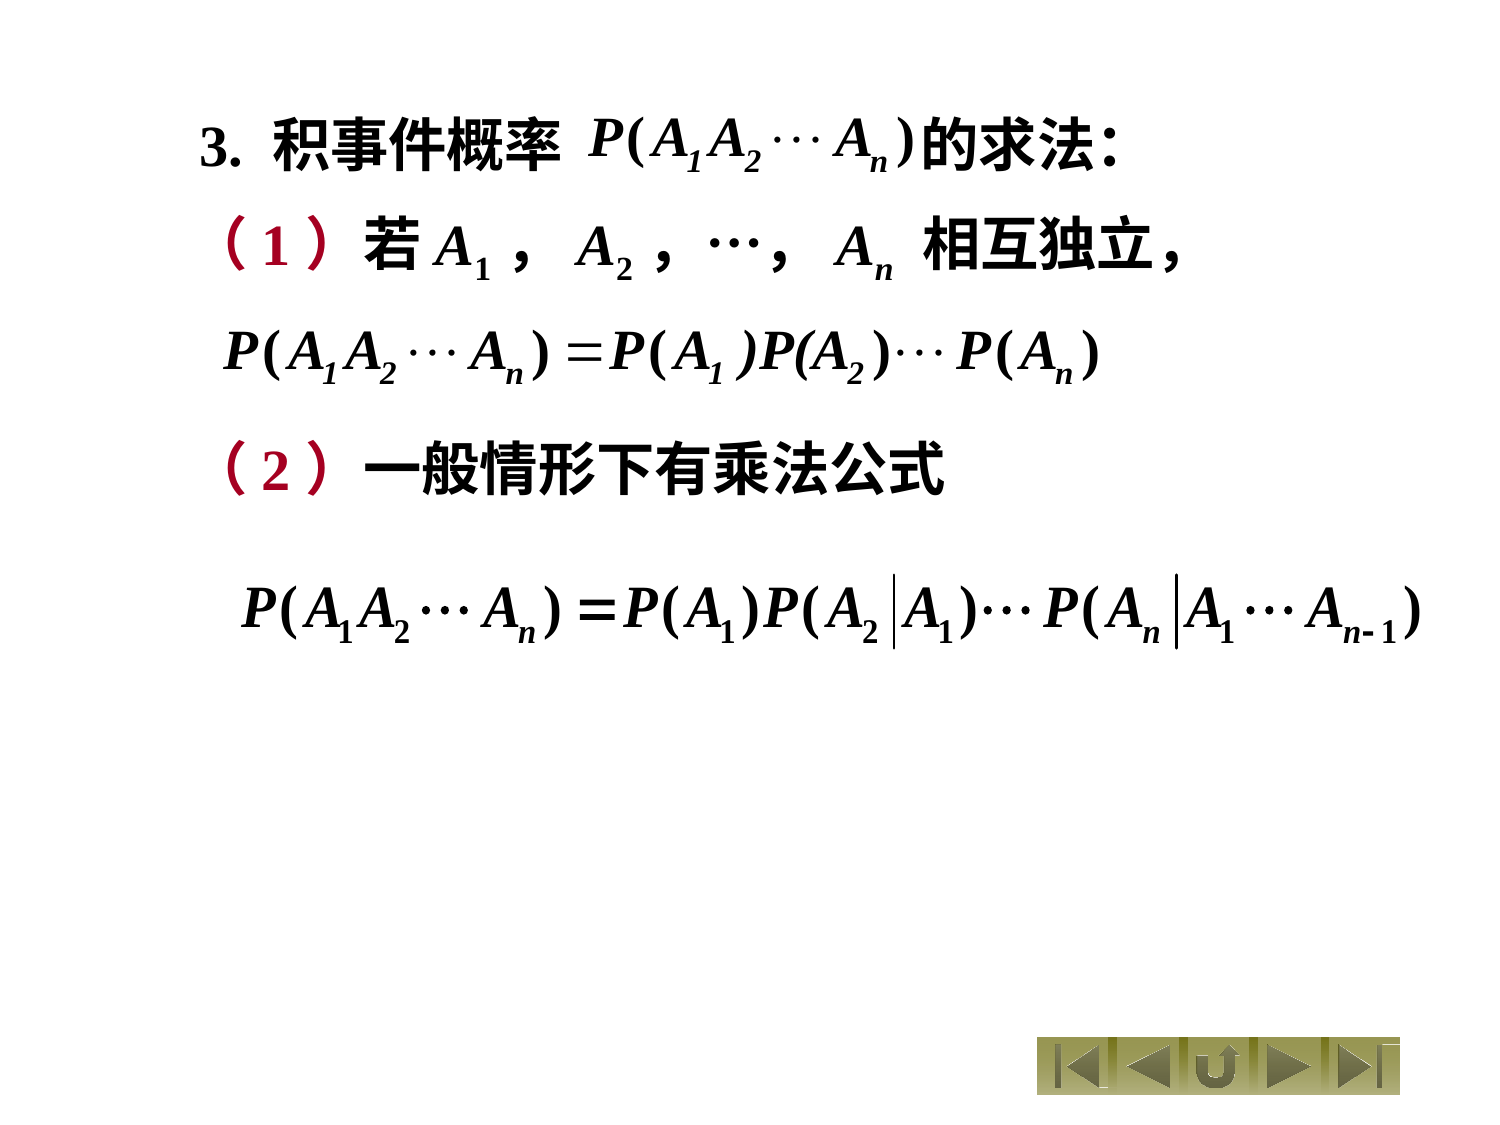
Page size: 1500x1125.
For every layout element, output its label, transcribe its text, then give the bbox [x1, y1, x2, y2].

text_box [1037, 1037, 1400, 1095]
text_box （1）若A1，A2，…，An 相互独立， [174, 271, 1313, 295]
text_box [212, 312, 1109, 399]
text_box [229, 562, 1431, 663]
text_box （2）一般情形下有乘法公式 [174, 425, 1138, 510]
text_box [112, 99, 1426, 257]
